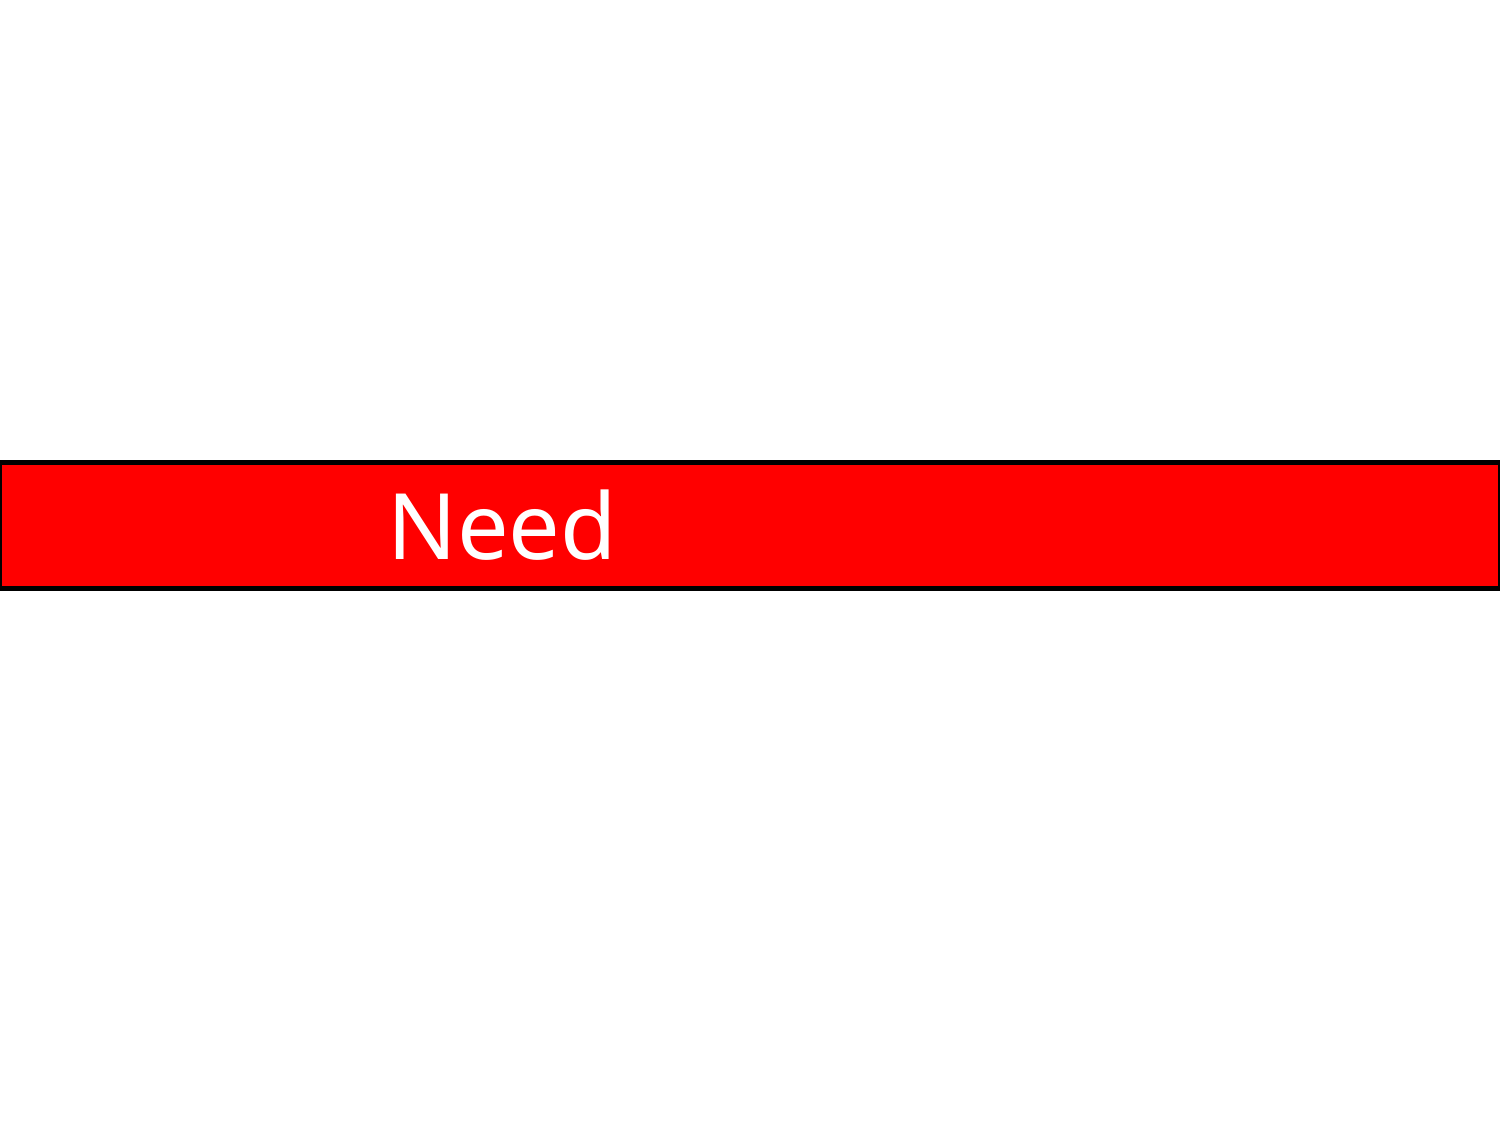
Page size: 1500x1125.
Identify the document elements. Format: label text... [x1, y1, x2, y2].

title Need Counselling [385, 465, 1115, 688]
